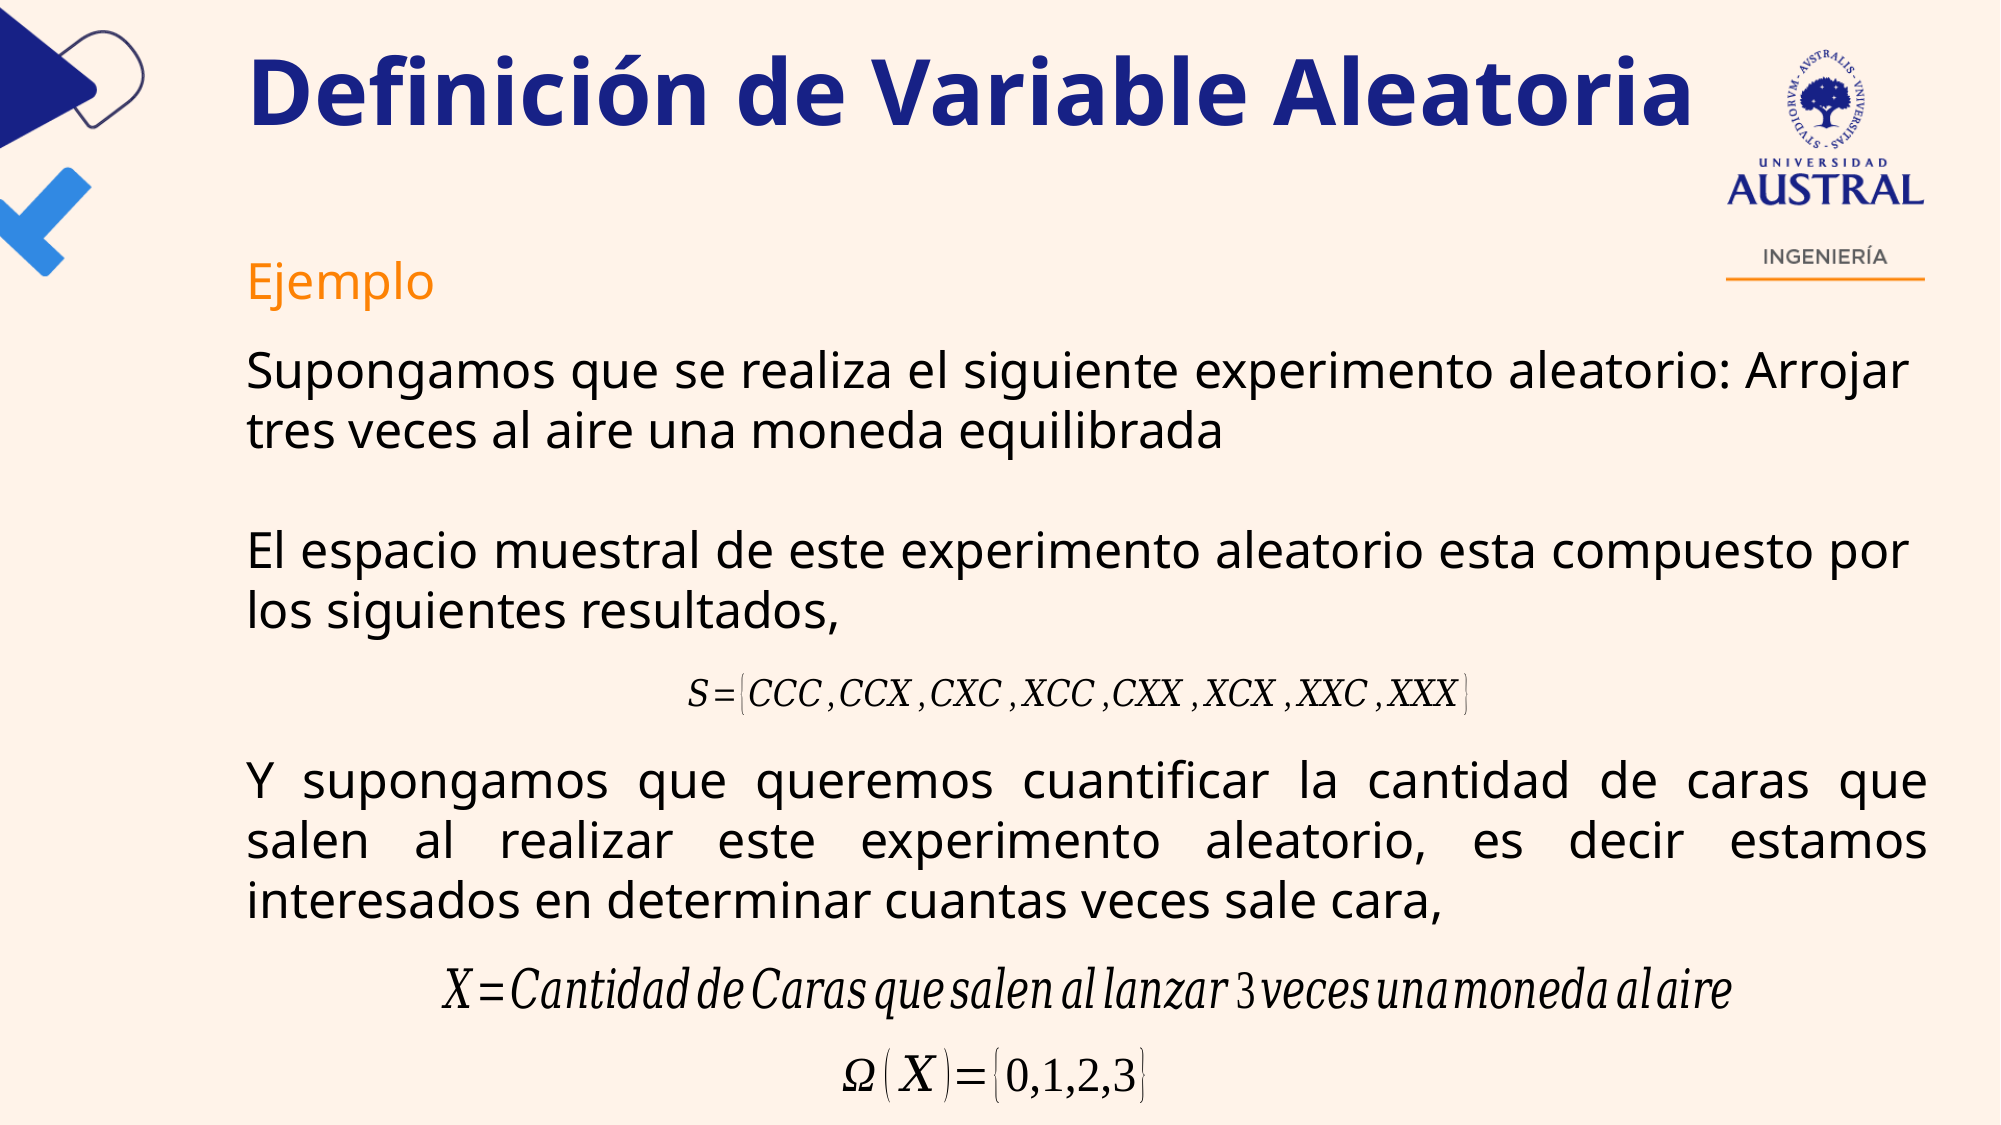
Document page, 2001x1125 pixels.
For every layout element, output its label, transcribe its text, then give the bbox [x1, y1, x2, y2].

text_box Supongamos que se realiza el siguiente experimento aleatorio: Arrojar tres veces al aire una moneda equilibrada El espacio muestral de este experimento aleatorio esta compuesto por los siguientes resultados, [231, 331, 1927, 646]
text_box Y supongamos que queremos cuantificar la cantidad de caras que salen al realizar este experimento aleatorio, es decir estamos interesados en determinar cuantas veces sale cara, [231, 740, 1945, 936]
text_box Ejemplo [231, 241, 1849, 317]
text_box Definición de Variable Aleatoria [231, 26, 1761, 152]
picture [0, 0, 2001, 1125]
